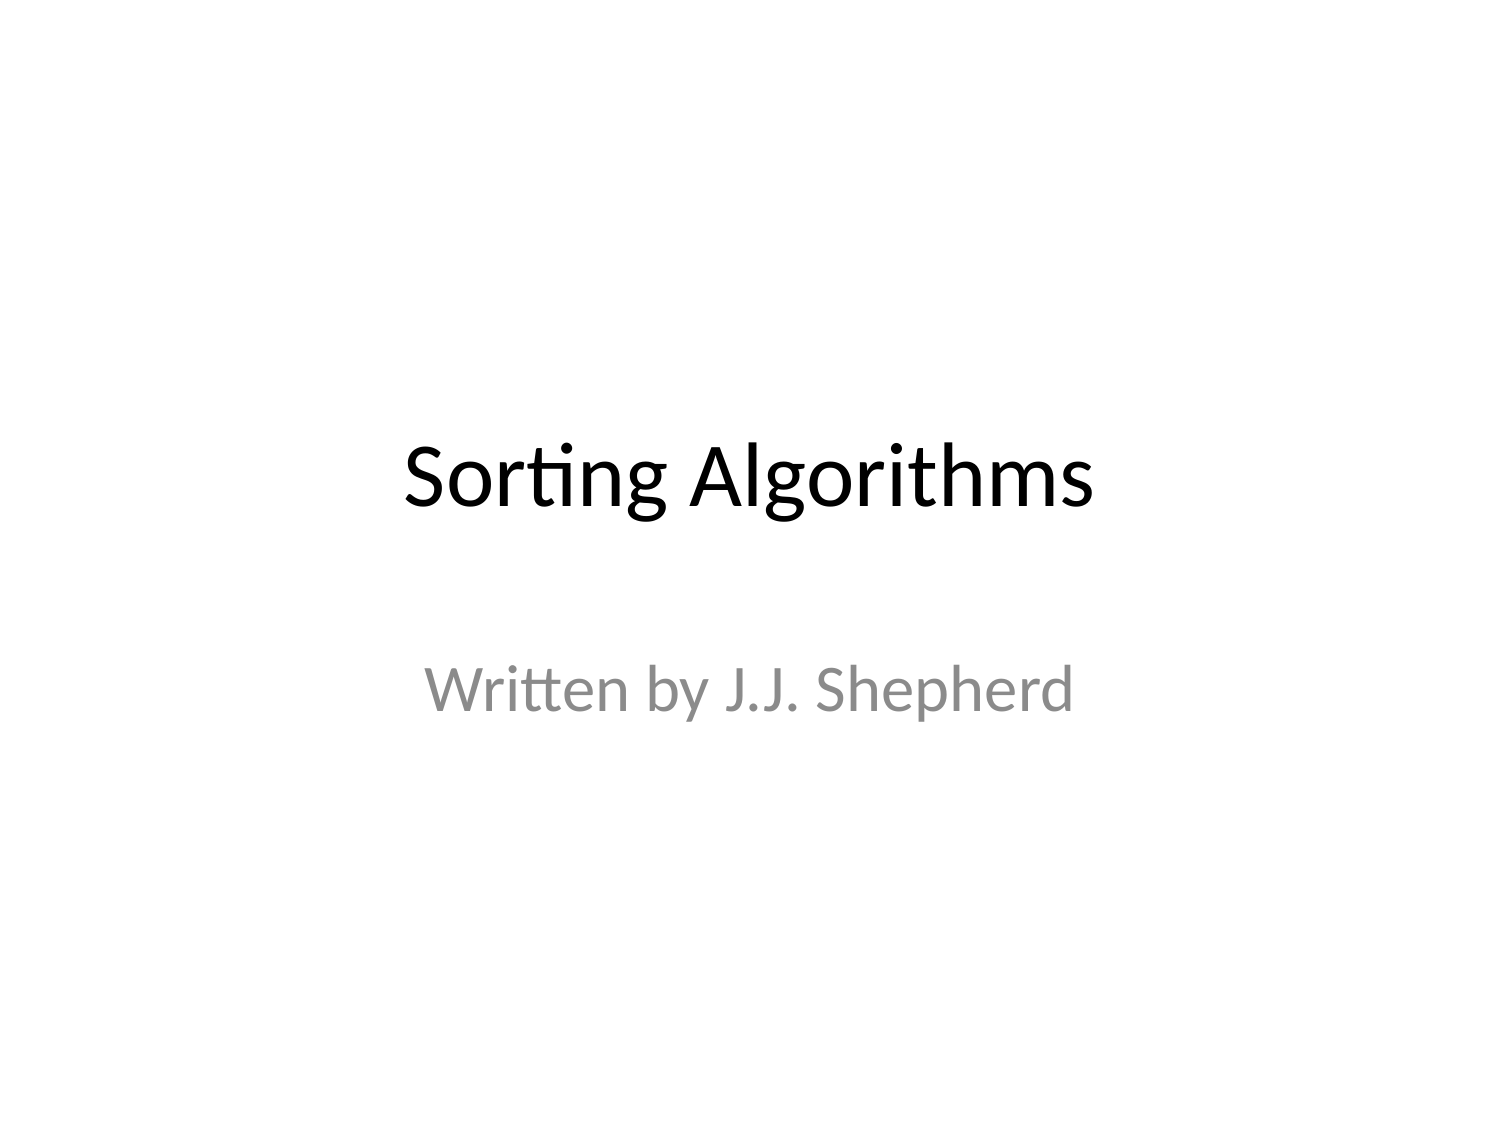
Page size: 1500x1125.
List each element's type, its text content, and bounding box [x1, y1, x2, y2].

subtitle Written by J.J. Shepherd [225, 637, 1275, 925]
title Sorting Algorithms [112, 349, 1388, 591]
